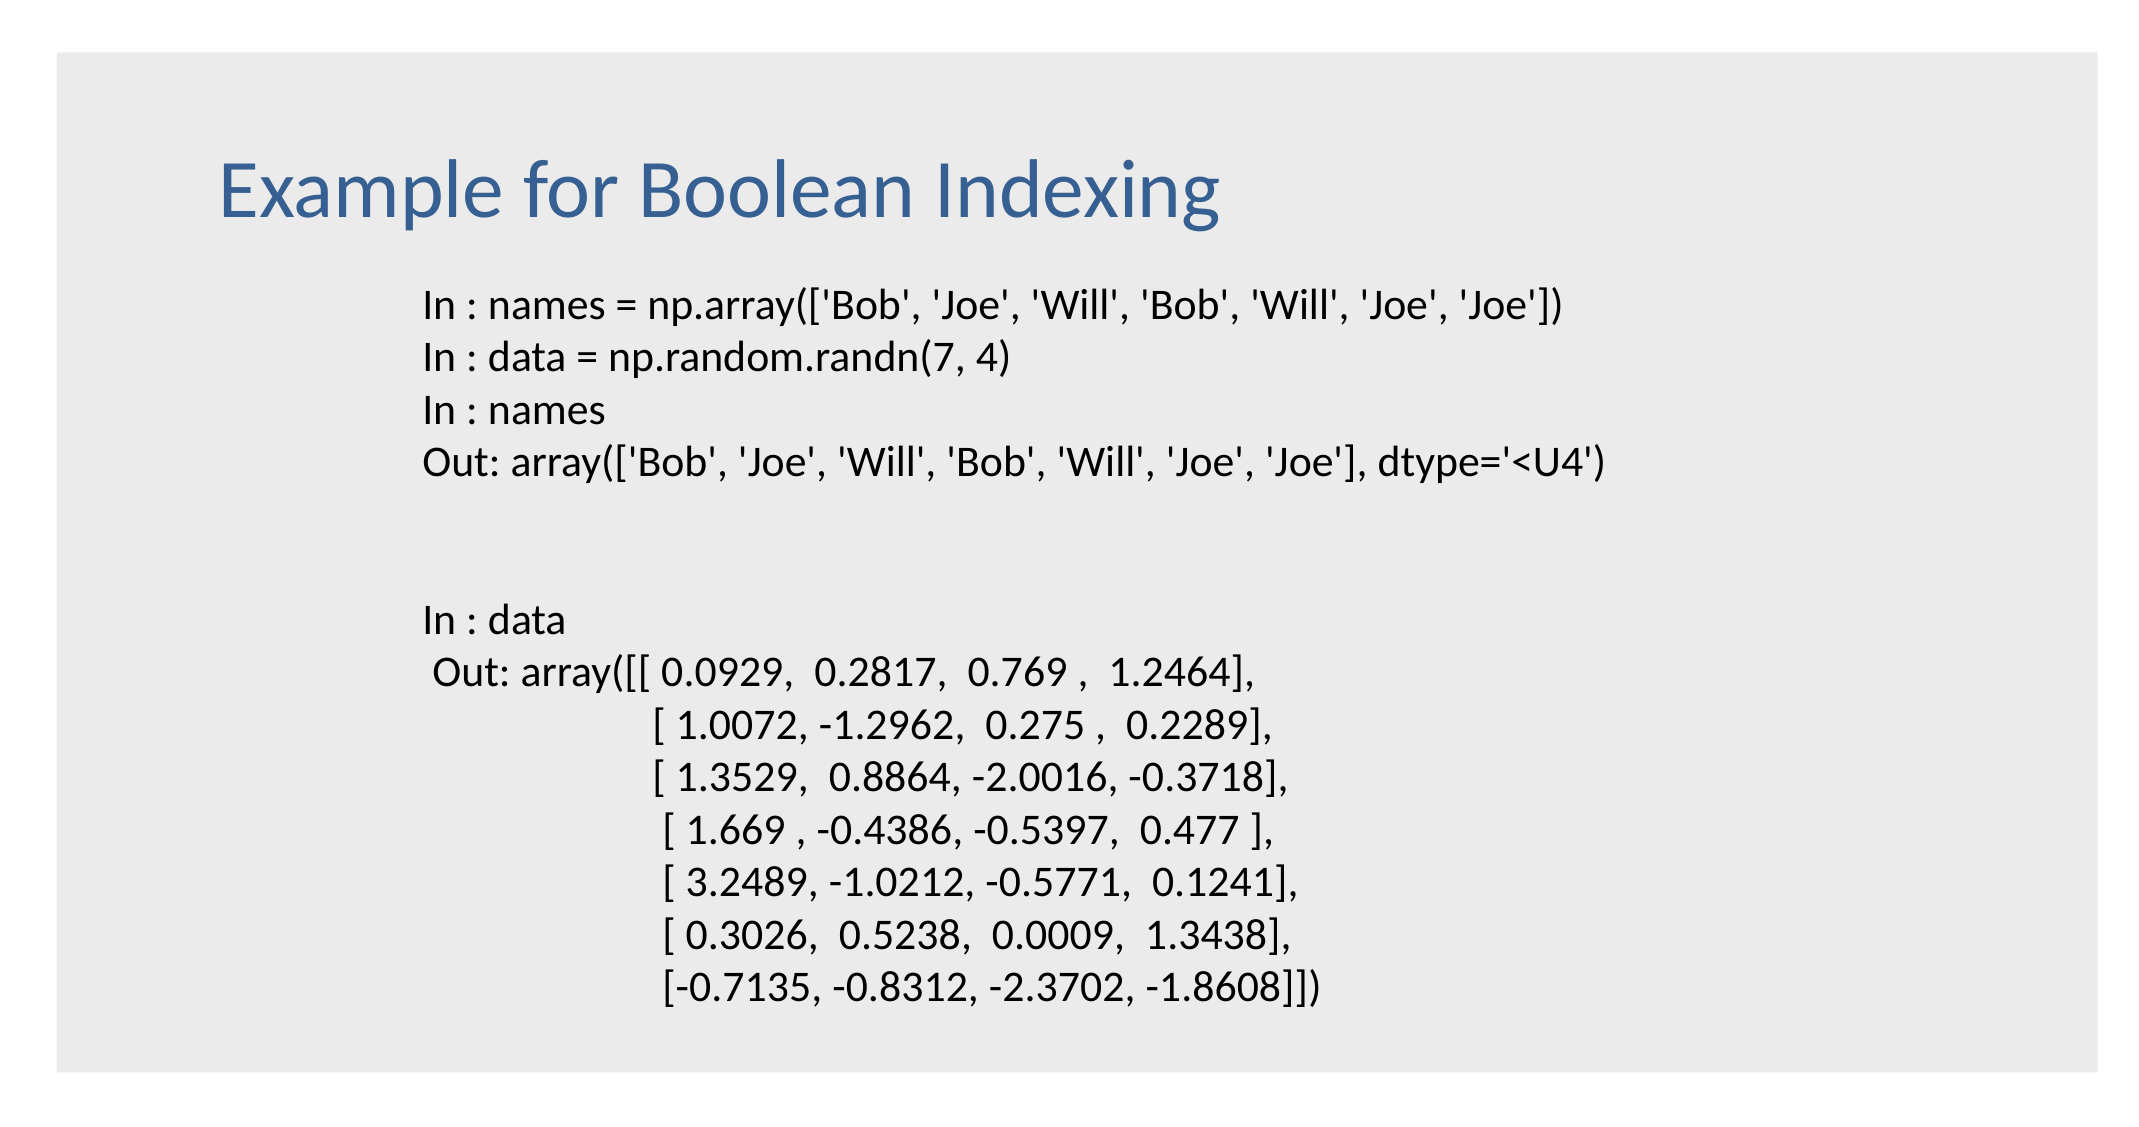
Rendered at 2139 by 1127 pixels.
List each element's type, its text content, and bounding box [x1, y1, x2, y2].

text_box In : names = np.array(['Bob', 'Joe', 'Will', 'Bob', 'Will', 'Joe', 'Joe']) In : data = np.random.randn(7, 4) In : names Out: array(['Bob', 'Joe', 'Will', 'Bob', 'Will', 'Joe', 'Joe'], dtype='<U4') In : data Out: array([[ 0.0929, 0.2817, 0.769 , 1.2464], [ 1.0072, -1.2962, 0.275 , 0.2289], [ 1.3529, 0.8864, -2.0016, -0.3718], [ 1.669 , -0.4386, -0.5397, 0.477 ], [ 3.2489, -1.0212, -0.5771, 0.1241], [ 0.3026, 0.5238, 0.0009, 1.3438], [-0.7135, -0.8312, -2.3702, -1.8608]]) [407, 268, 1973, 1071]
text_box Example for Boolean Indexing [203, 126, 1515, 242]
text_box [56, 52, 2098, 1073]
